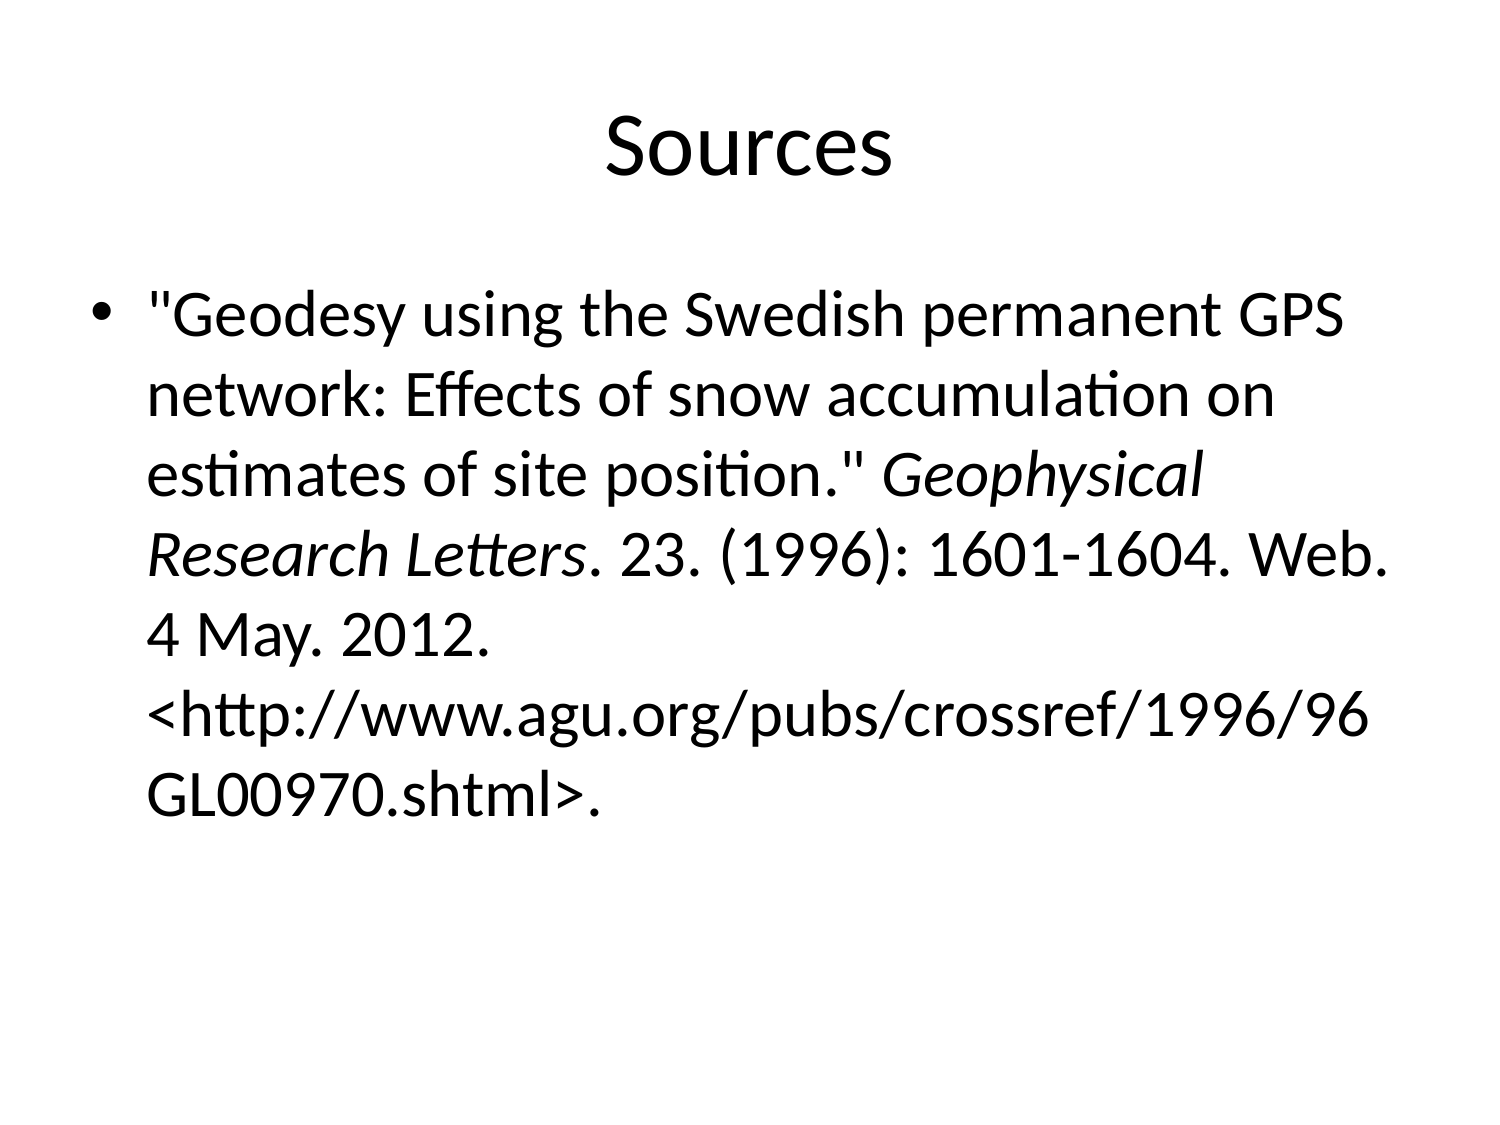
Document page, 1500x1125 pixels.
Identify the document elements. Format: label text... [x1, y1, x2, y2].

list "Geodesy using the Swedish permanent GPS network: Effects of snow accumulation on estimates of site position." Geophysical Research Letters. 23. (1996): 1601-1604. Web. 4 May. 2012. <http://www.agu.org/pubs/crossref/1996/96GL00970.shtml>. [75, 262, 1425, 1005]
title Sources [75, 45, 1425, 233]
